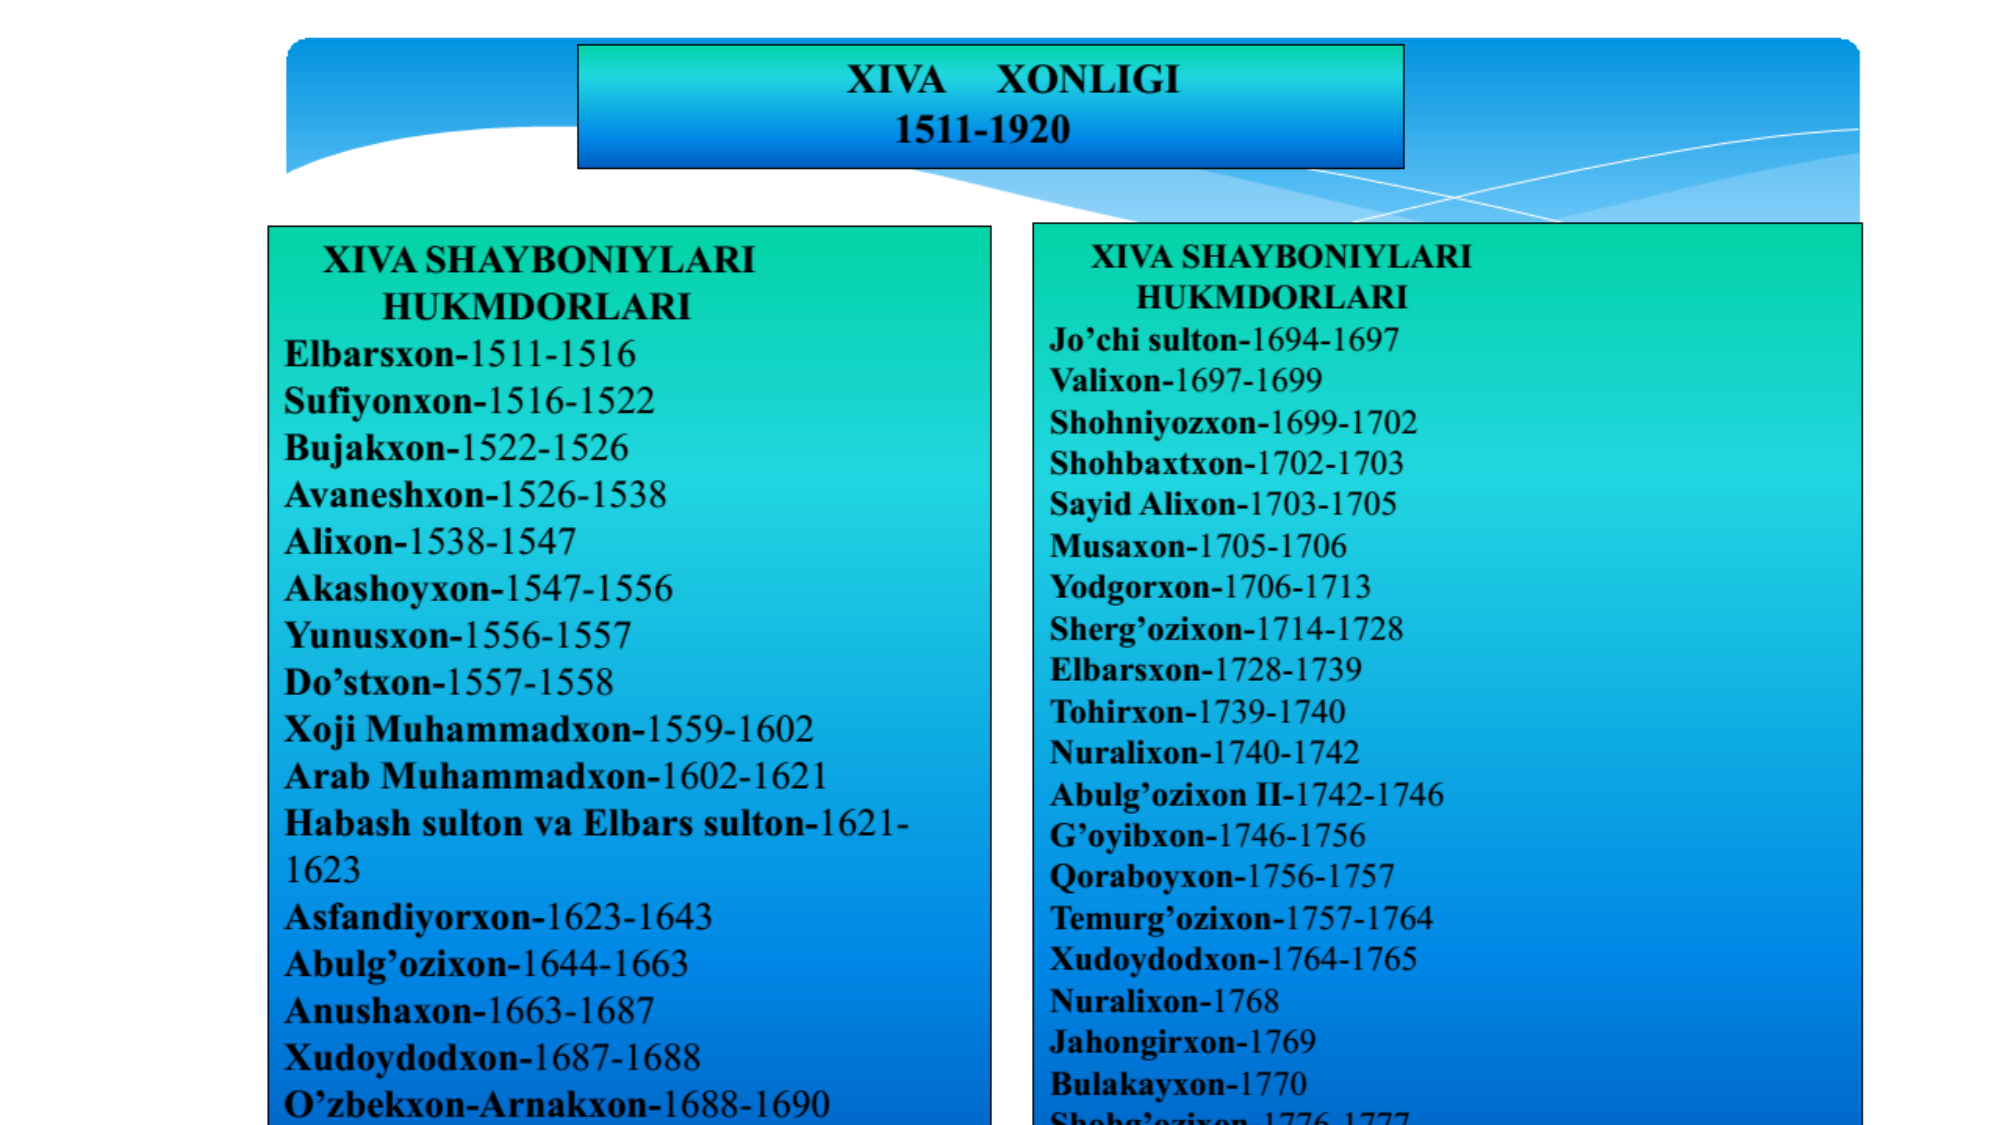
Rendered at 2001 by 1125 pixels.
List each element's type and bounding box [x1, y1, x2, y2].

picture [249, 0, 1893, 1125]
